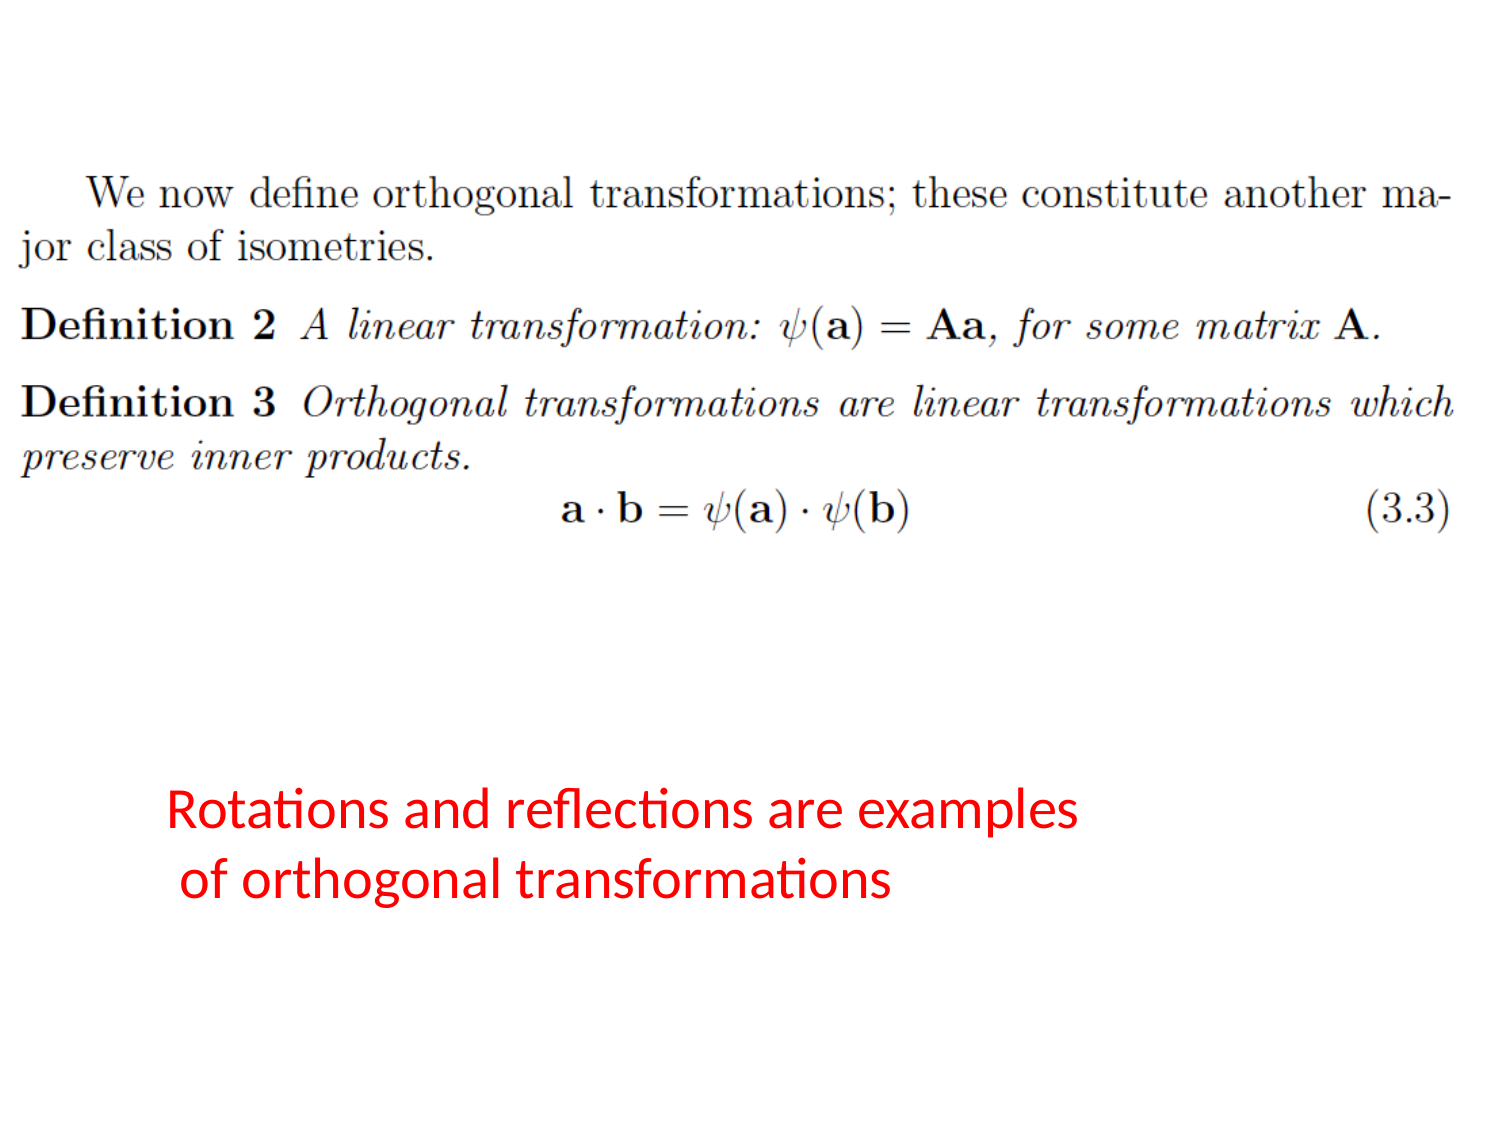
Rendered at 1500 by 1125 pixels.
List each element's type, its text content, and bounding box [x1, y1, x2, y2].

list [0, 0, 1476, 762]
text_box Rotations and reflections are examples of orthogonal transformations [151, 771, 1096, 918]
